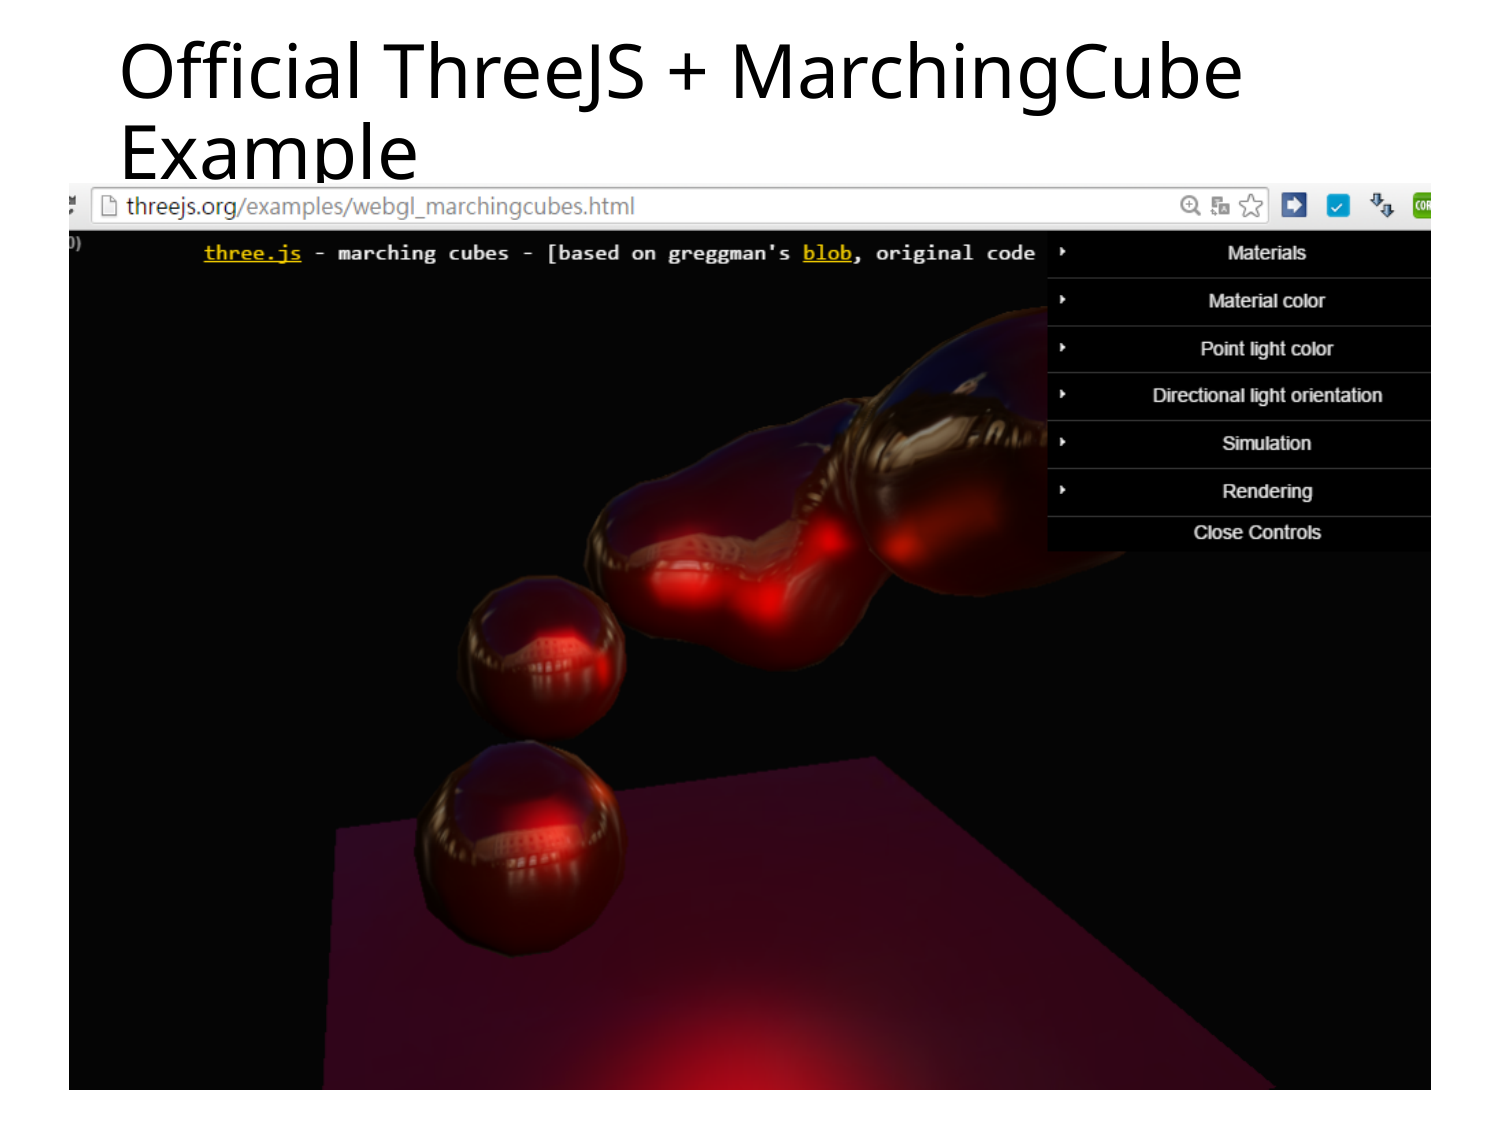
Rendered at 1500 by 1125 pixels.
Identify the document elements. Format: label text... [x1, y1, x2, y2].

picture [69, 183, 1431, 1090]
title Official ThreeJS + MarchingCube Example [103, 5, 1397, 183]
